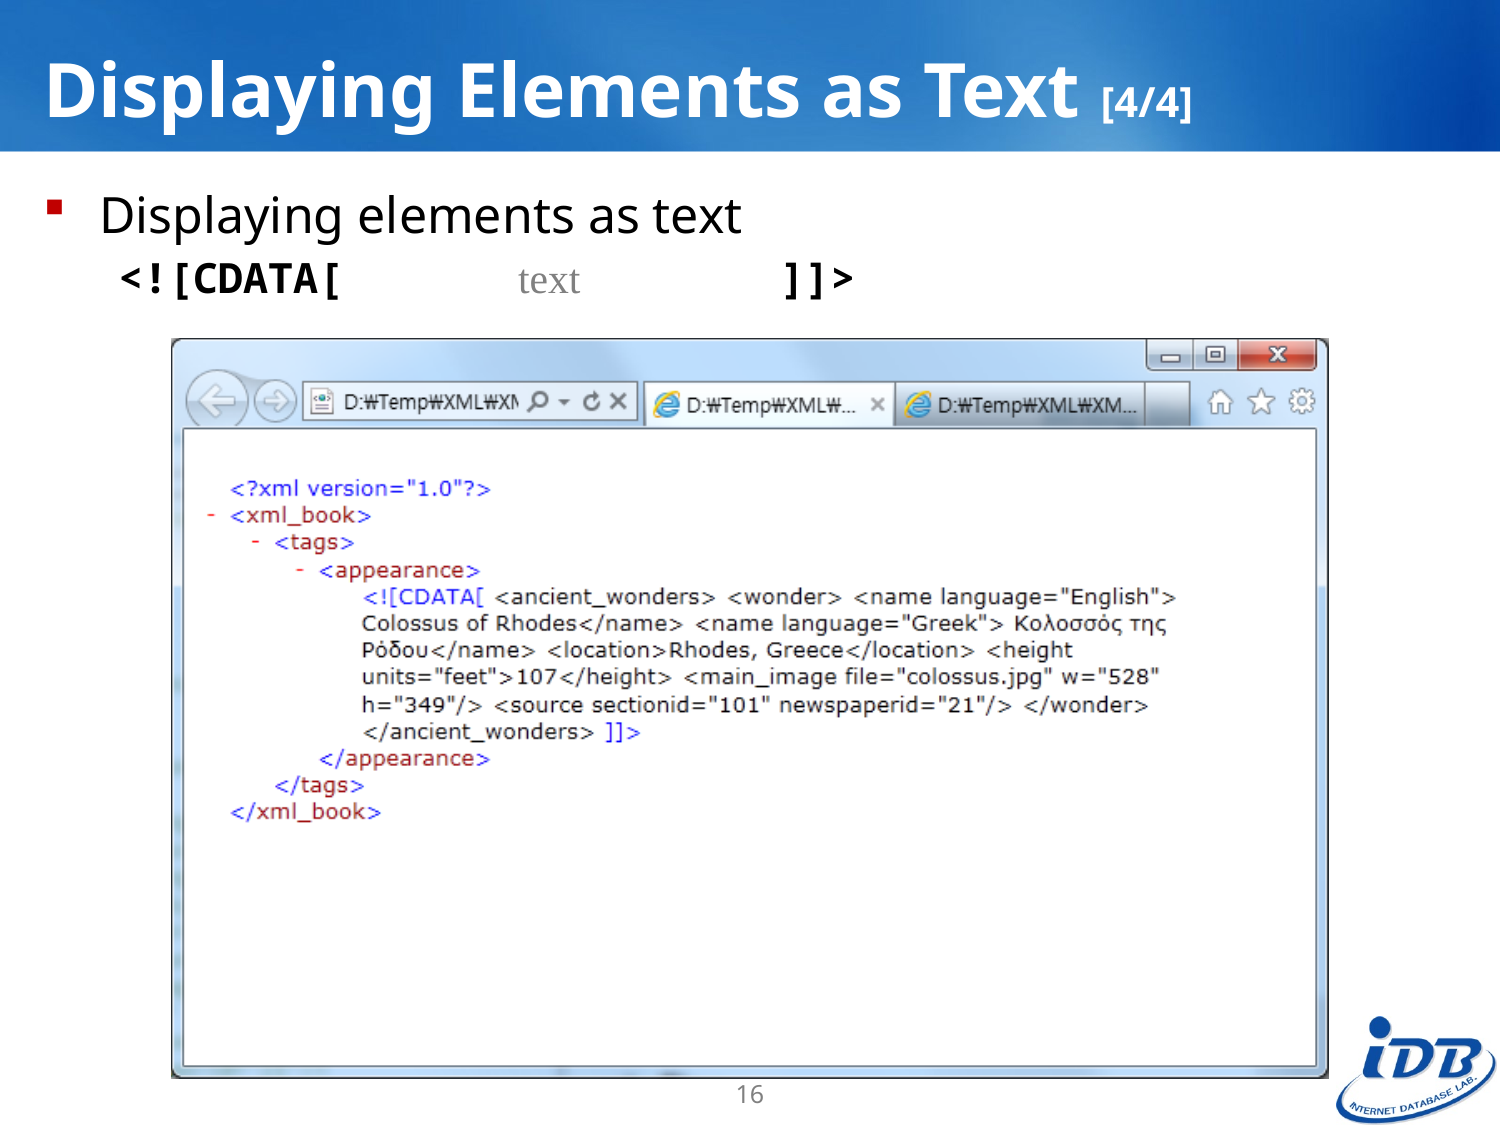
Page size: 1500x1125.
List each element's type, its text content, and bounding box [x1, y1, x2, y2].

title Displaying Elements as Text [4/4] [28, 23, 1472, 153]
slide_number 16 [688, 1087, 812, 1114]
picture [0, 0, 1500, 1125]
list Displaying elements as text <![CDATA[ text ]]> [28, 175, 1472, 1067]
